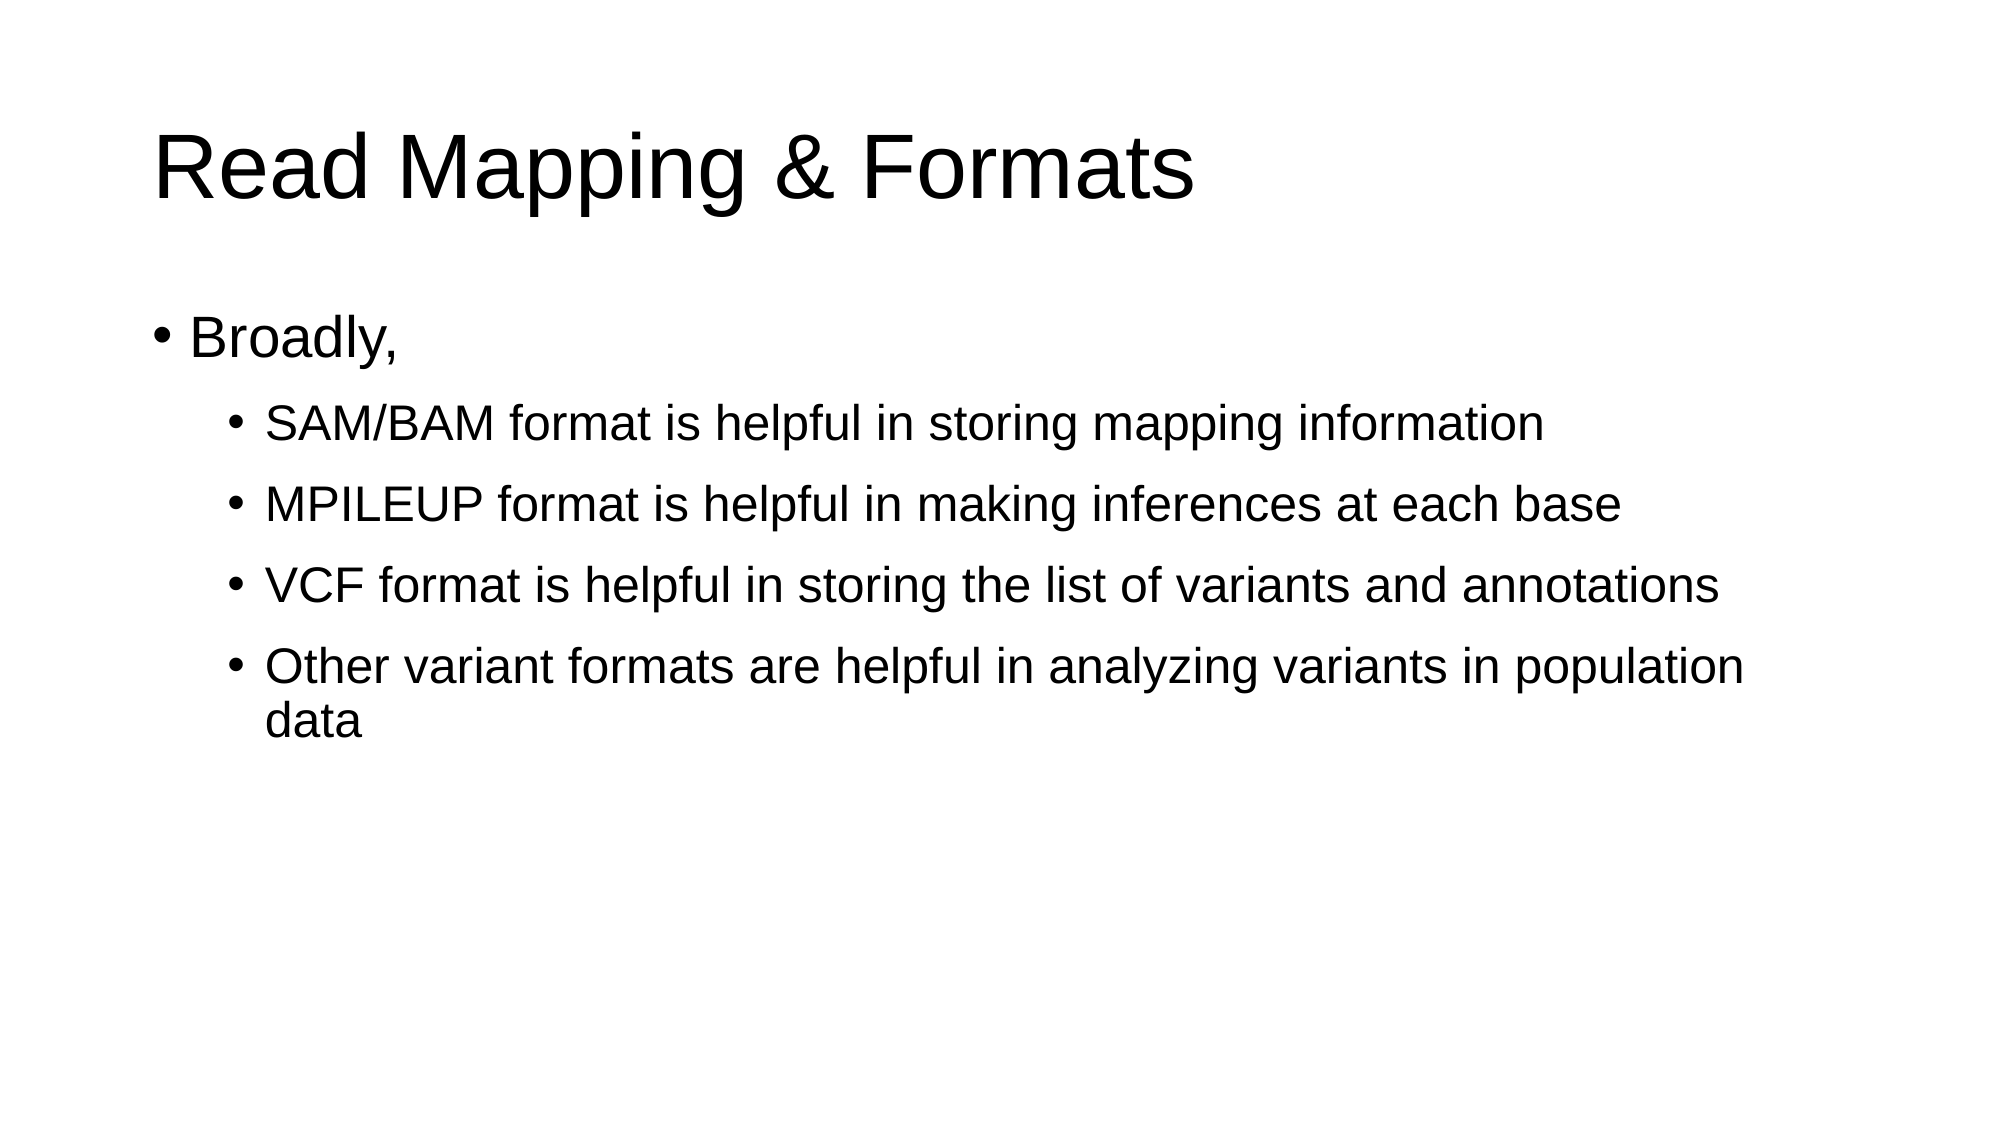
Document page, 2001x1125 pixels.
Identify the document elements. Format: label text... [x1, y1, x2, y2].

title Read Mapping & Formats [137, 59, 1863, 278]
list Broadly, SAM/BAM format is helpful in storing mapping information MPILEUP format is helpful in making inferences at each base VCF format is helpful in storing the list of variants and annotations Other variant formats are helpful in analyzing variants in population data [137, 299, 1863, 1014]
